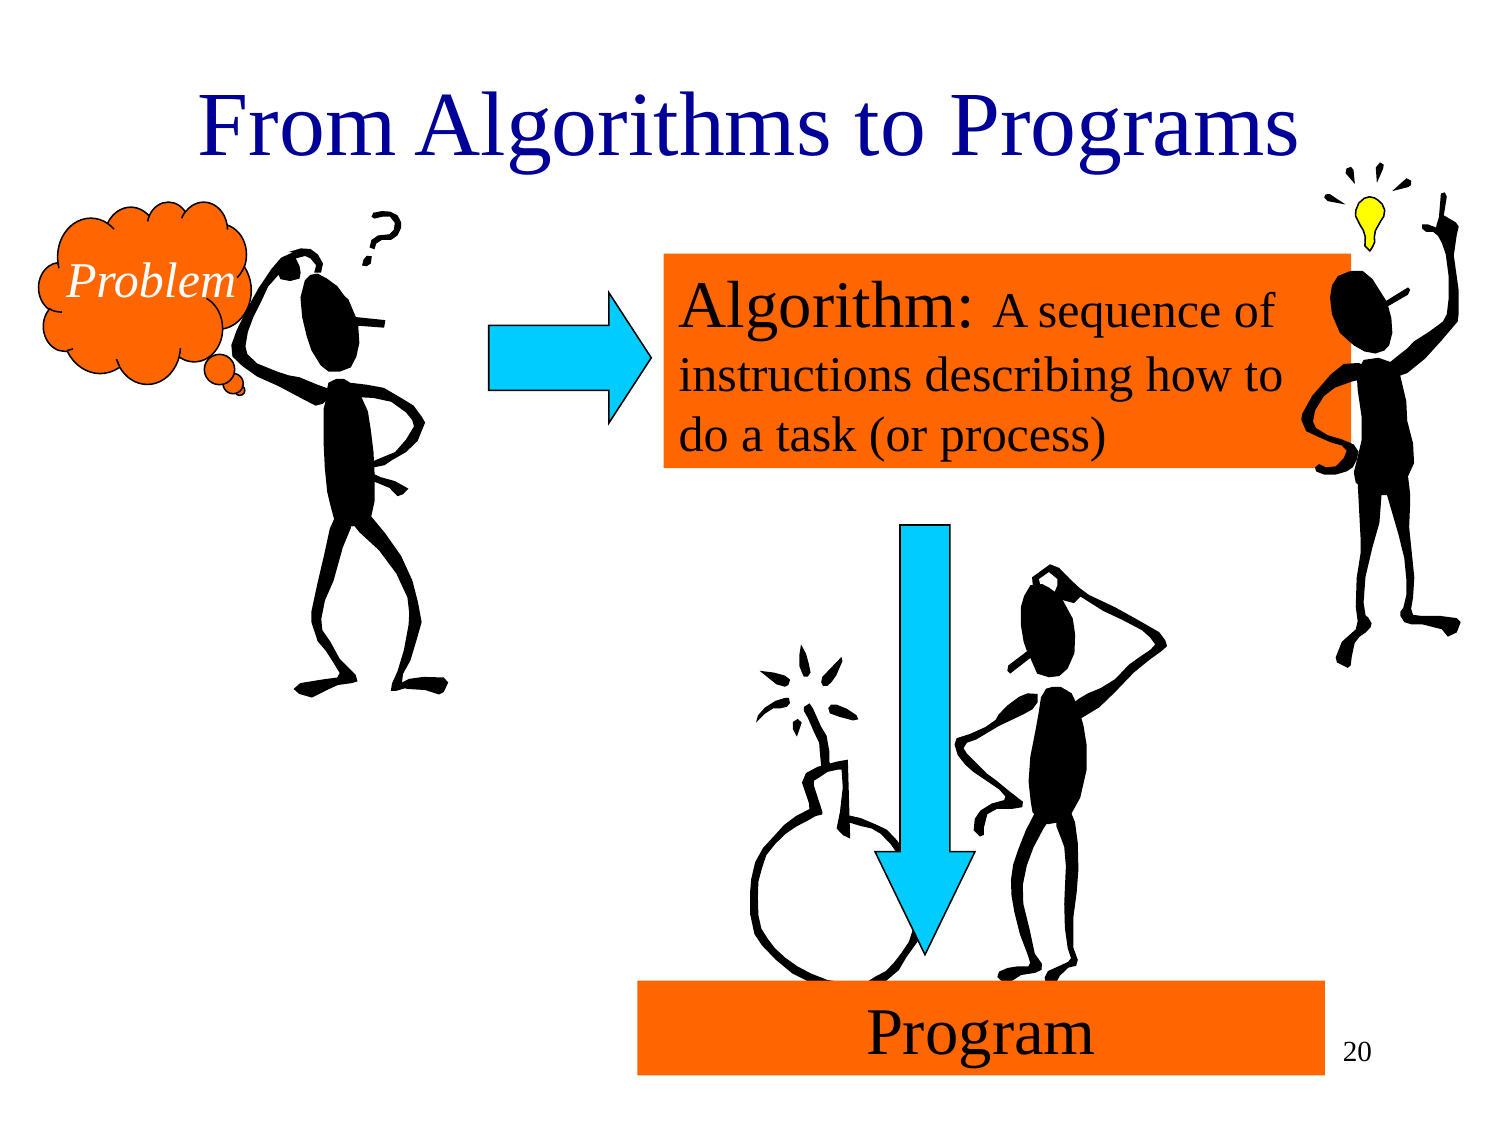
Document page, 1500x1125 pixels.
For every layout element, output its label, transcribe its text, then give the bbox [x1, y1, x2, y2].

slide_number 20 [1074, 1025, 1388, 1100]
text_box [637, 668, 1325, 1077]
title From Algorithms to Programs [112, 37, 1388, 200]
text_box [38, 201, 449, 698]
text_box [488, 162, 1461, 668]
